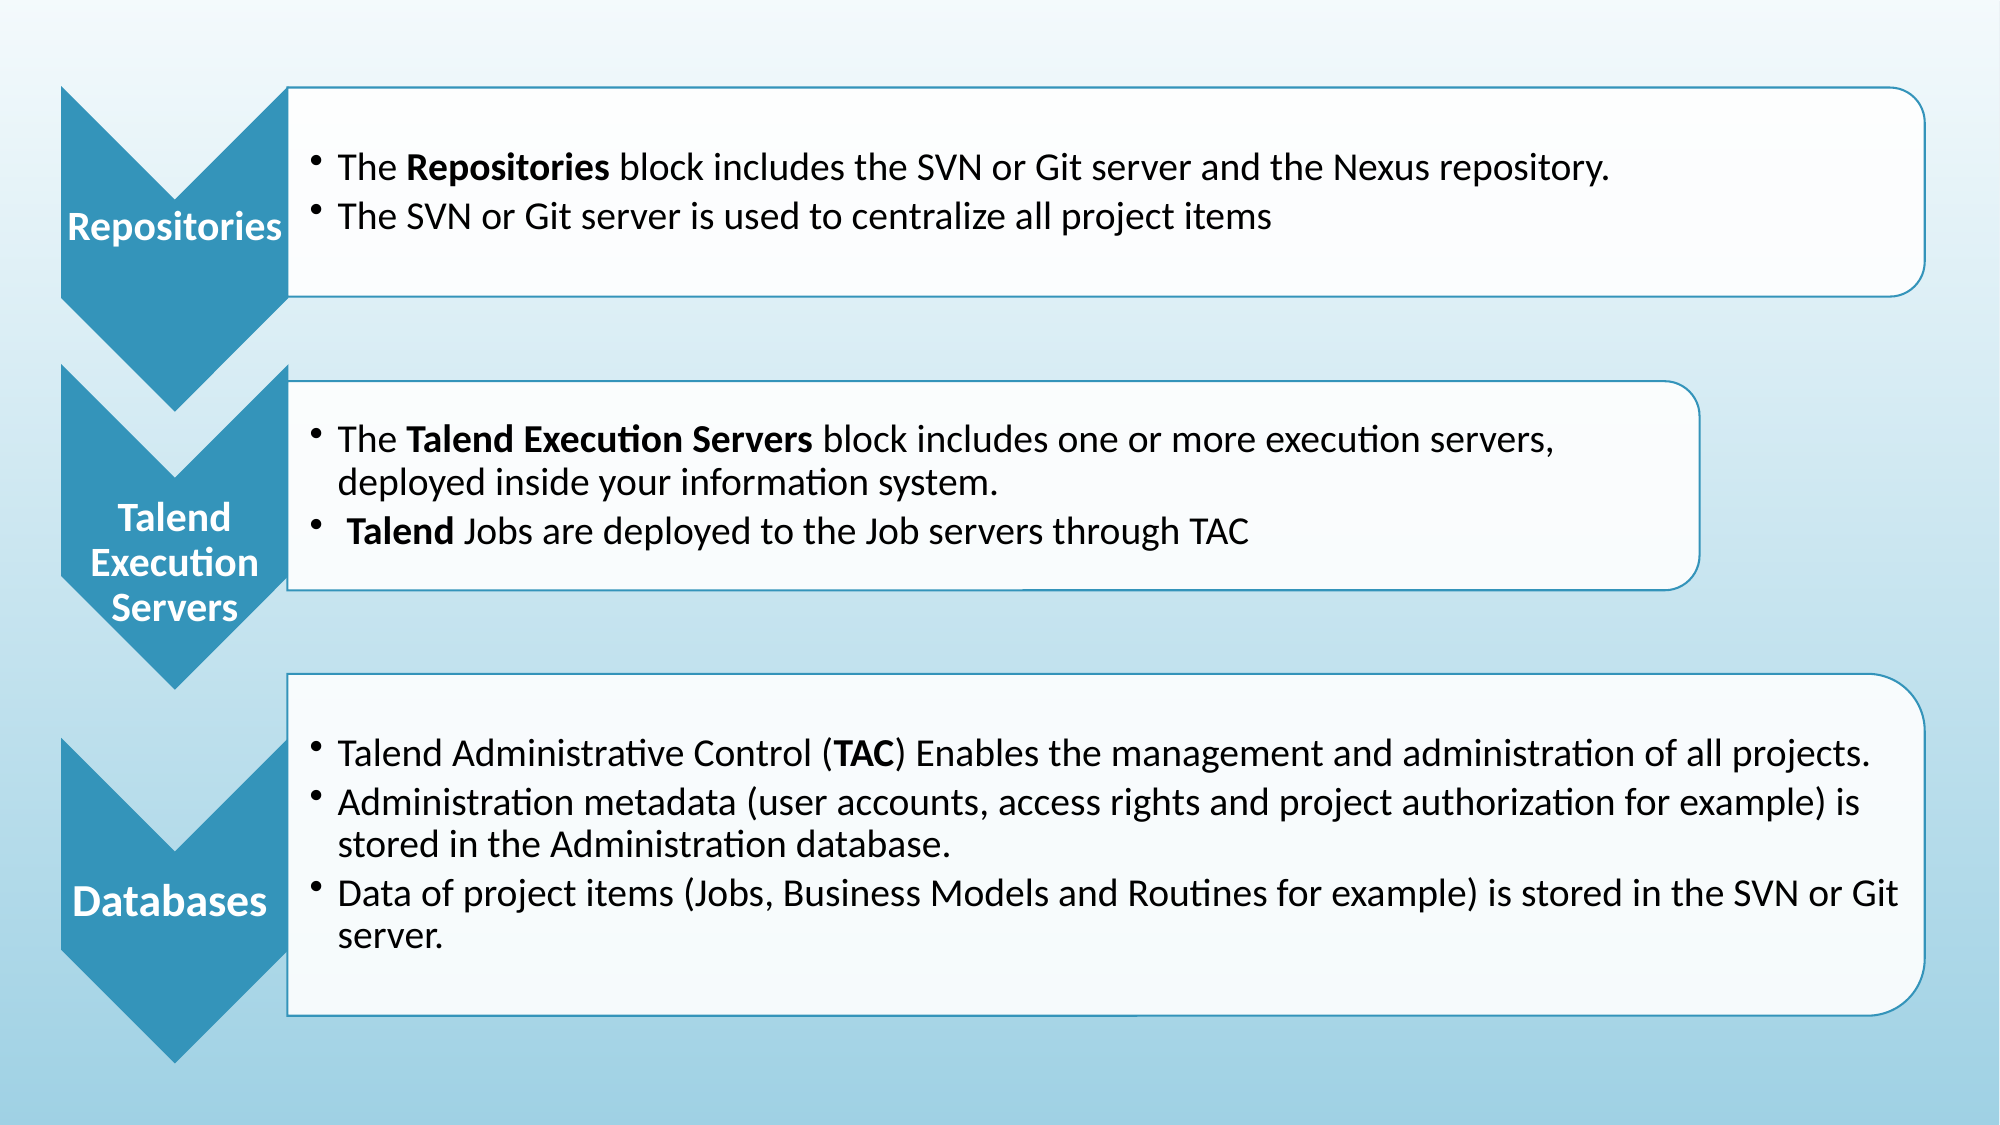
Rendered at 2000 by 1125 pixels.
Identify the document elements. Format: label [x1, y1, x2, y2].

list [62, 87, 1925, 1063]
